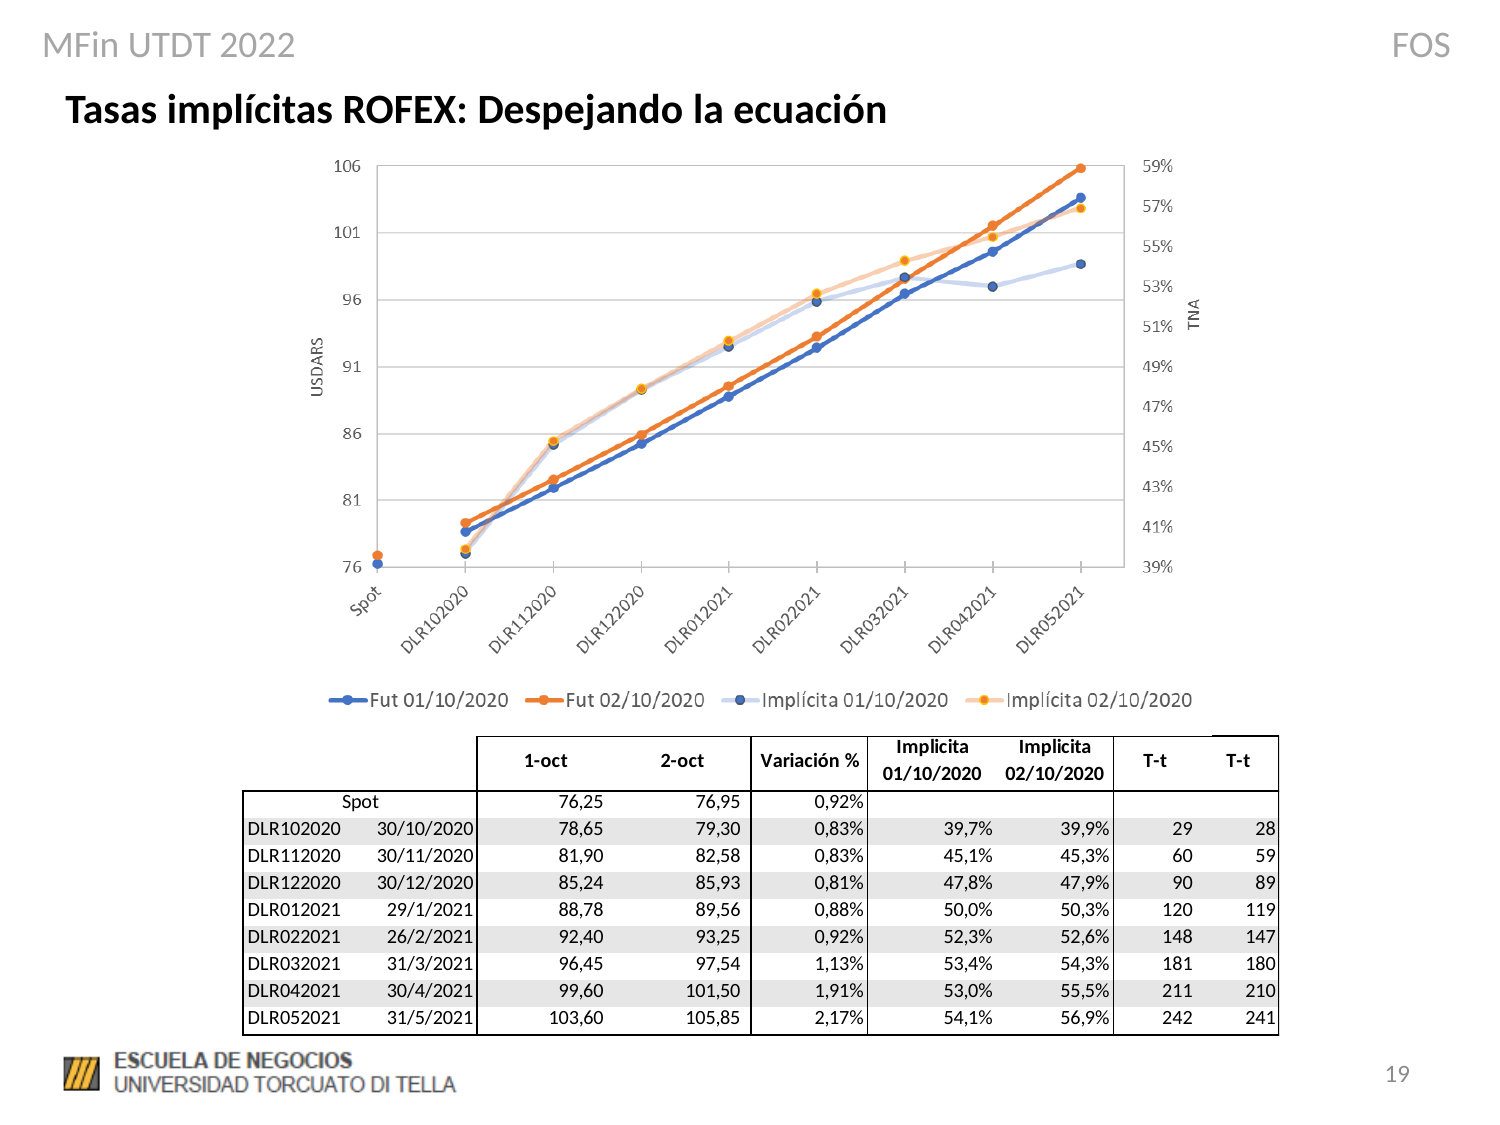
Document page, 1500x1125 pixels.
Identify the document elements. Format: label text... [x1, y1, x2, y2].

text_box Tasas implícitas ROFEX: Despejando la ecuación [50, 74, 1457, 185]
picture [52, 1046, 499, 1107]
picture [219, 145, 1281, 1040]
slide_number 19 [1074, 1042, 1425, 1103]
text_box MFin UTDT 2022 FOS [27, 12, 1480, 73]
